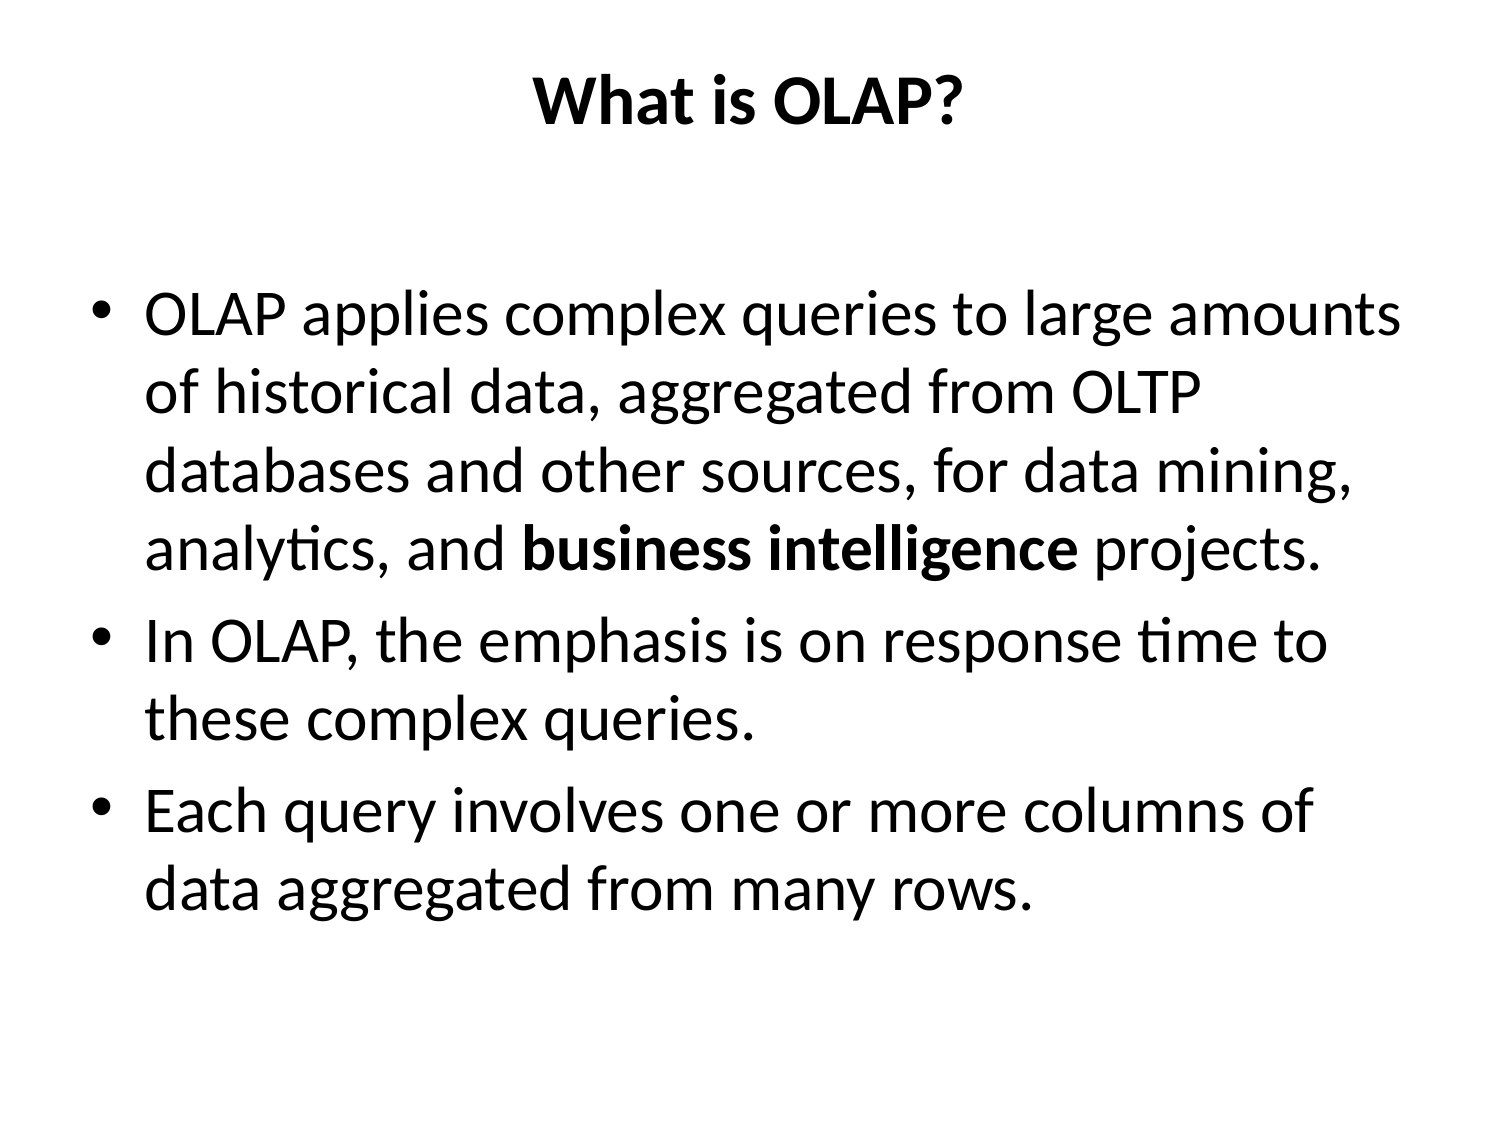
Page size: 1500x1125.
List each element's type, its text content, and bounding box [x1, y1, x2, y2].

list OLAP applies complex queries to large amounts of historical data, aggregated from OLTP databases and other sources, for data mining, analytics, and business intelligence projects. In OLAP, the emphasis is on response time to these complex queries. Each query involves one or more columns of data aggregated from many rows. [75, 262, 1425, 1005]
title What is OLAP? [75, 45, 1425, 233]
